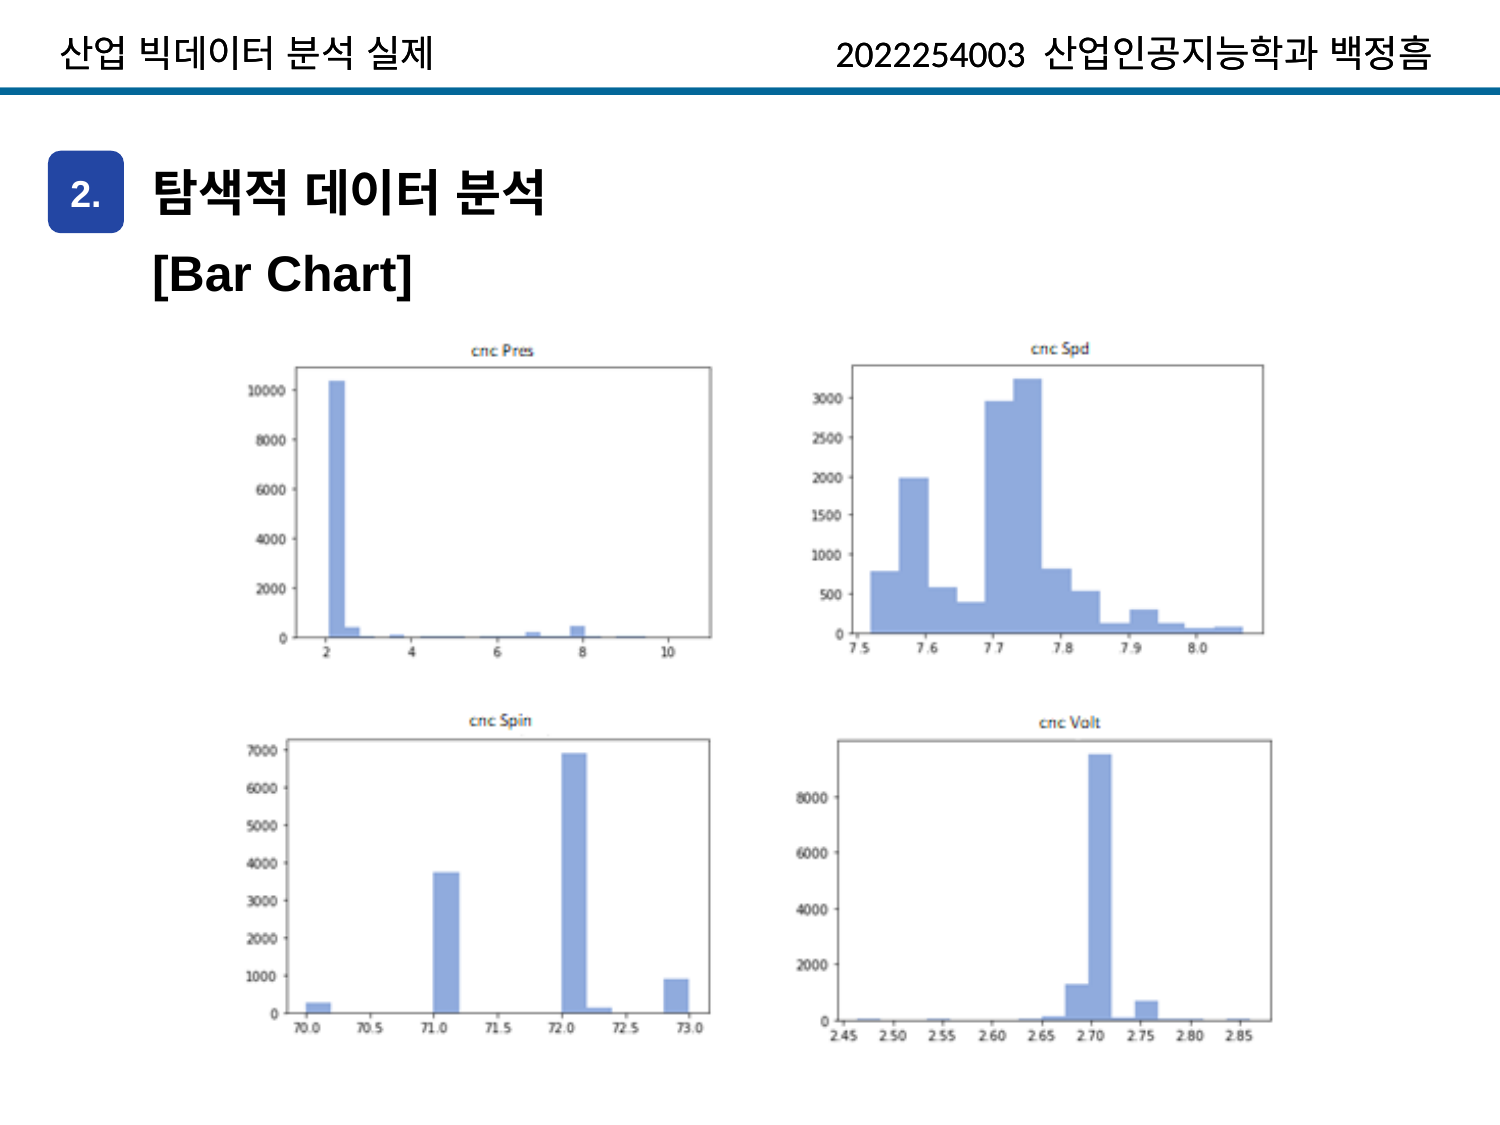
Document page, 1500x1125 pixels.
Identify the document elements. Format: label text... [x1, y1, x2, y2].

text_box [Bar Chart] [149, 242, 663, 302]
text_box 2. [47, 150, 124, 234]
text_box 탐색적 데이터 분석 [149, 162, 663, 222]
picture [237, 322, 1301, 1082]
